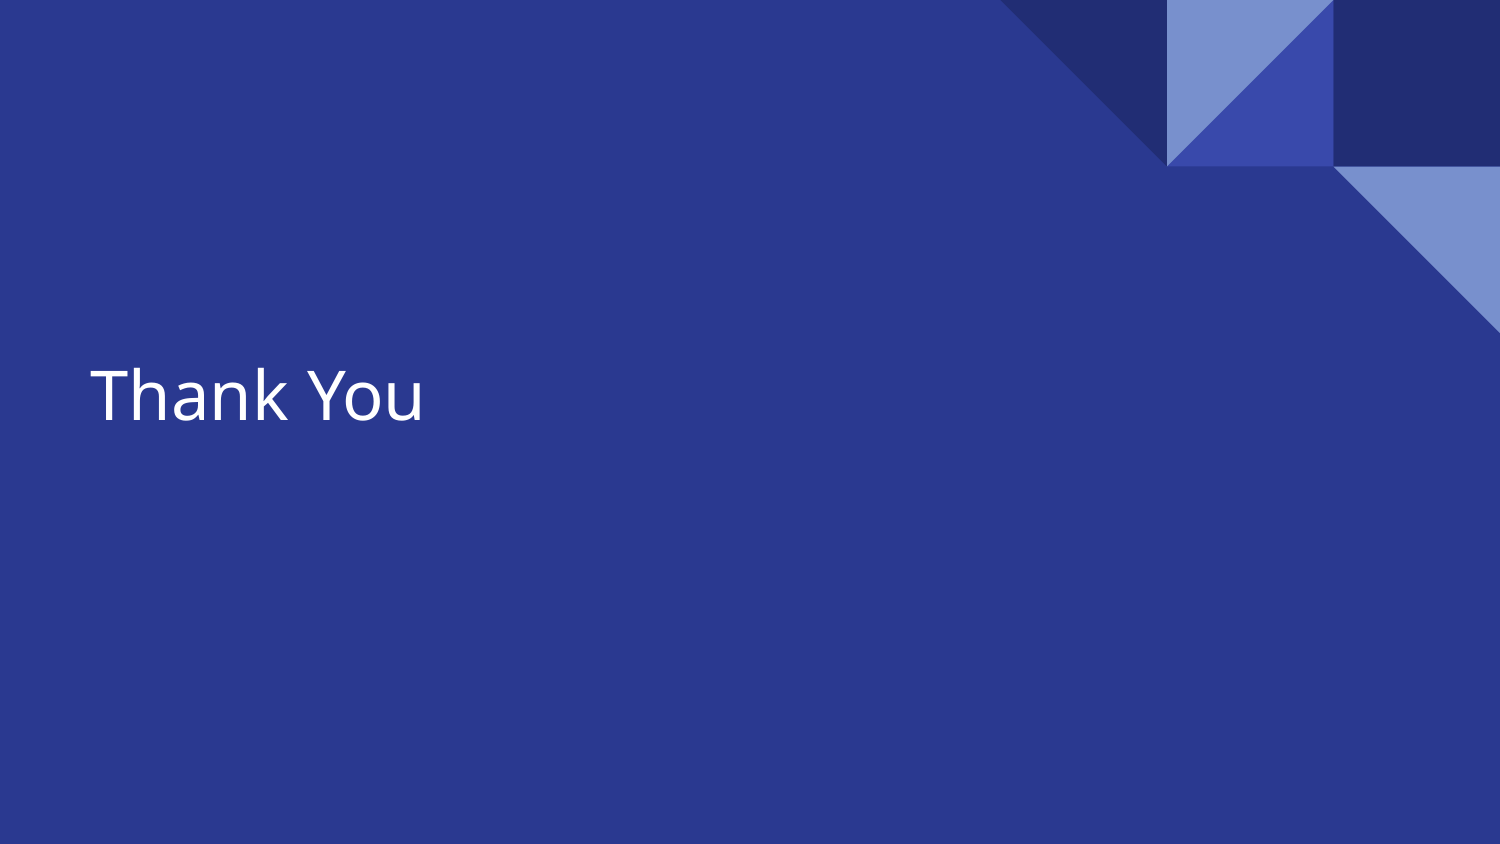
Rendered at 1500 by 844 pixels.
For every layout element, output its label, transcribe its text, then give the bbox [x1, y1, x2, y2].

title Thank You [75, 330, 1289, 449]
